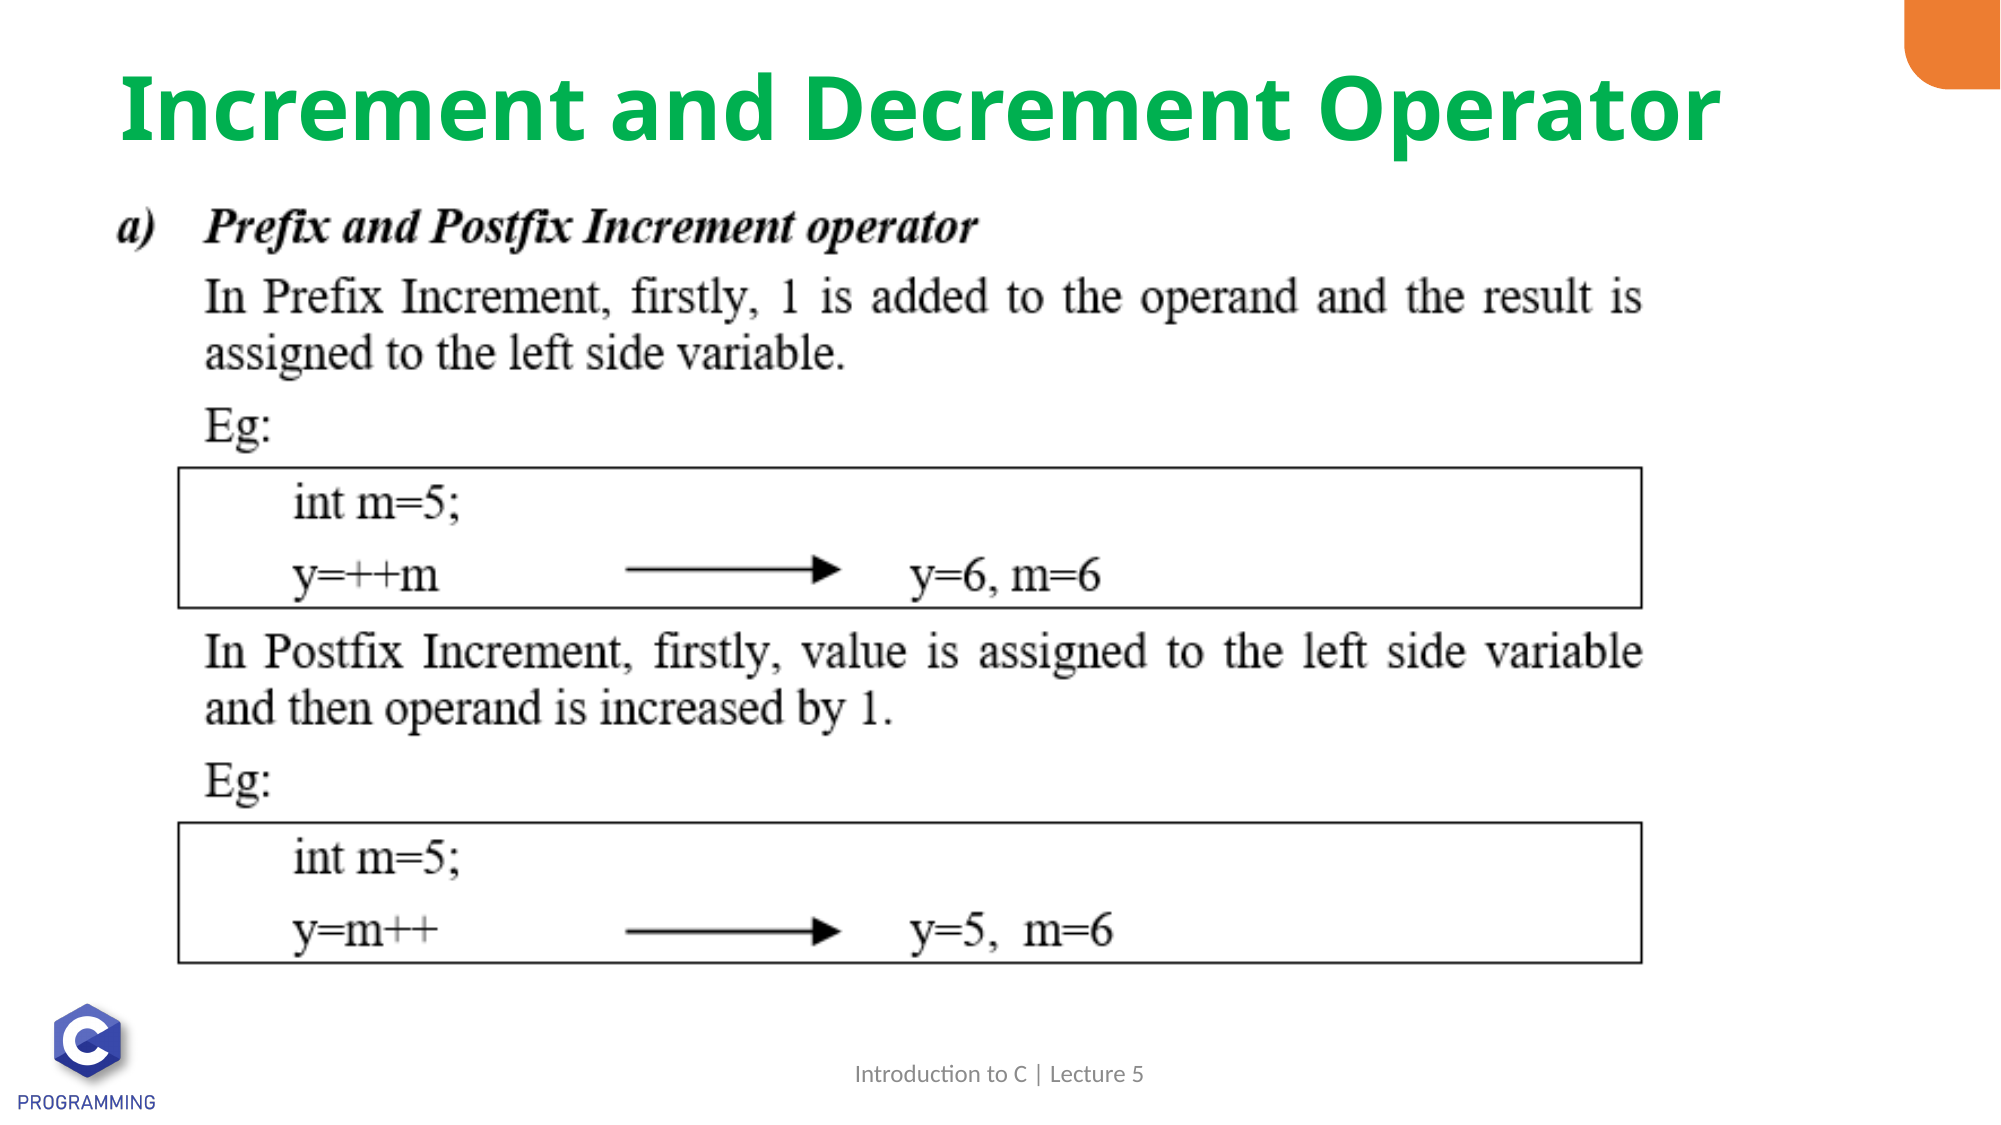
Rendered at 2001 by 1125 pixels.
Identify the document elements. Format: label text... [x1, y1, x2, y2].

picture [0, 993, 168, 1125]
picture [108, 205, 1684, 986]
footer Introduction to C | Lecture 5 [683, 1042, 1317, 1103]
title Increment and Decrement Operator [99, 45, 1900, 180]
